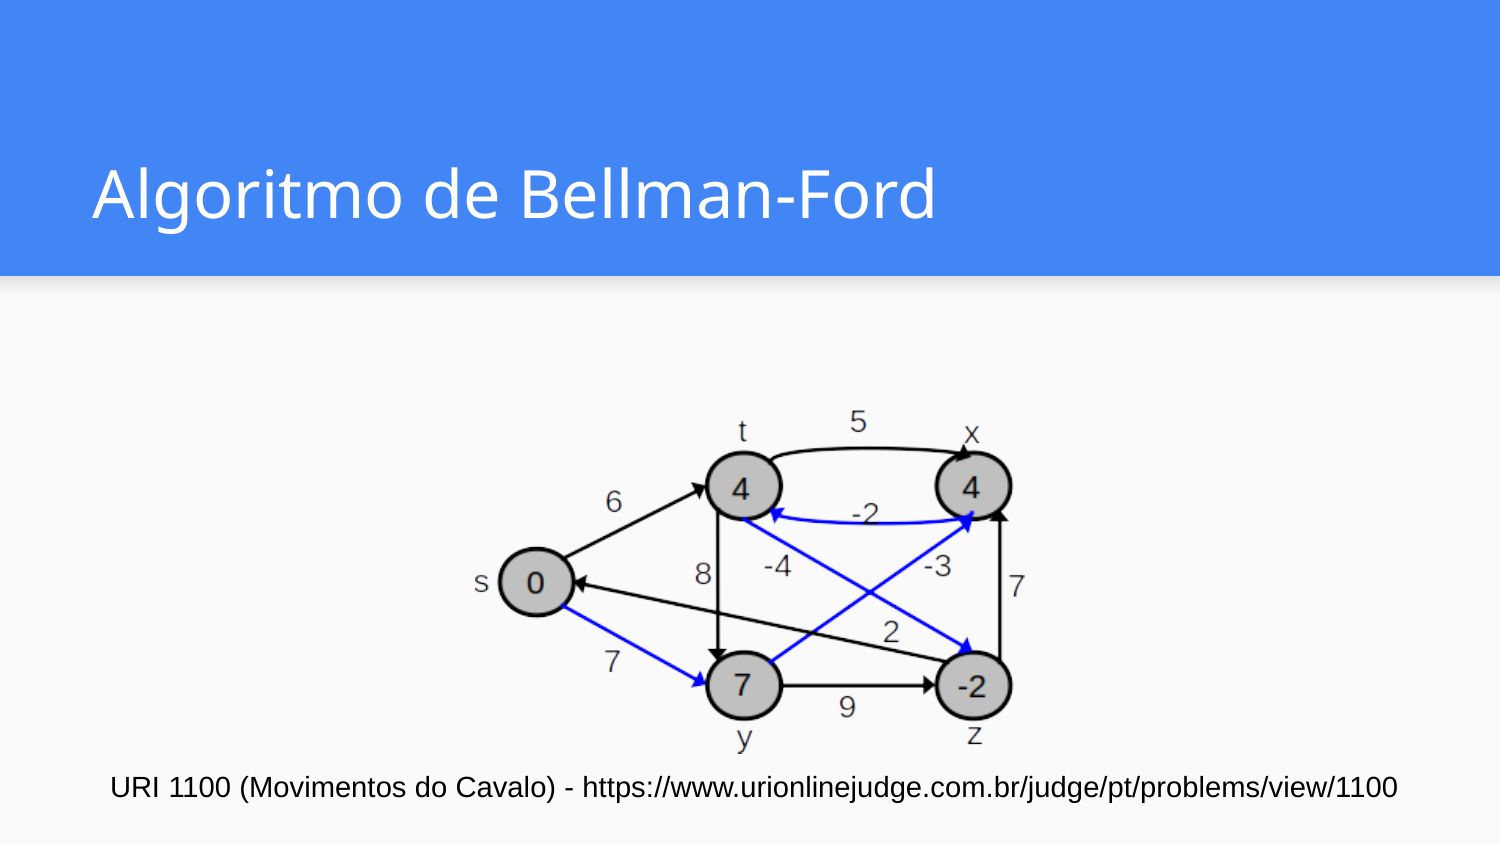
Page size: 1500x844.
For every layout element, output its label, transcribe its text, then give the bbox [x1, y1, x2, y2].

title Algoritmo de Bellman-Ford [77, 121, 1427, 248]
picture [475, 409, 1025, 754]
text_box URI 1100 (Movimentos do Cavalo) - https://www.urionlinejudge.com.br/judge/pt/problems/view/1100 [95, 760, 1415, 811]
